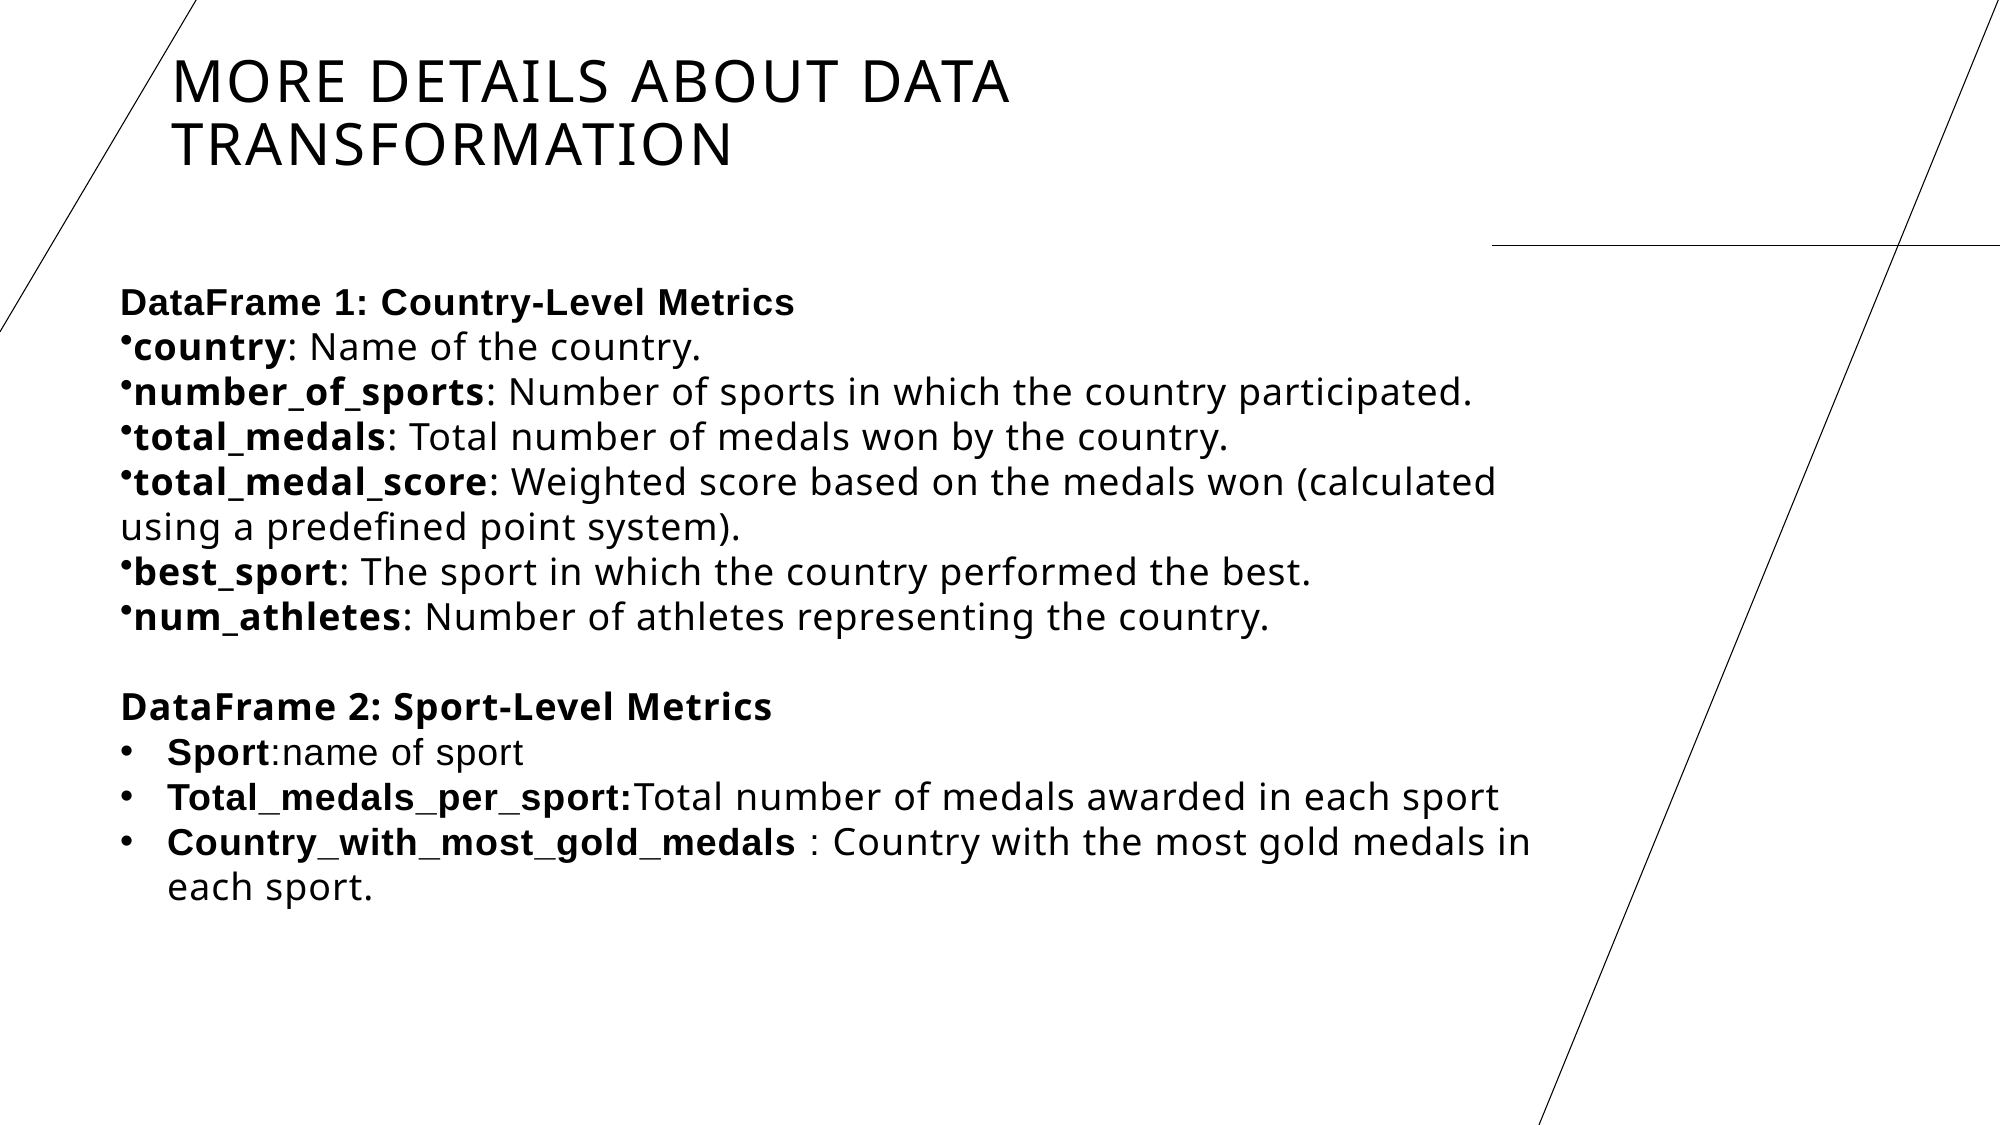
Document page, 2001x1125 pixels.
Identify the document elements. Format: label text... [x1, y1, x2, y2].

list DataFrame 1: Country-Level Metrics country: Name of the country. number_of_sports: Number of sports in which the country participated. total_medals: Total number of medals won by the country. total_medal_score: Weighted score based on the medals won (calculated using a predefined point system). best_sport: The sport in which the country performed the best. num_athletes: Number of athletes representing the country. DataFrame 2: Sport-Level Metrics Sport:name of sport Total_medals_per_sport:Total number of medals awarded in each sport Country_with_most_gold_medals : Country with the most gold medals in each sport. [105, 270, 1555, 1006]
title More details about data transformation [156, 0, 1352, 256]
